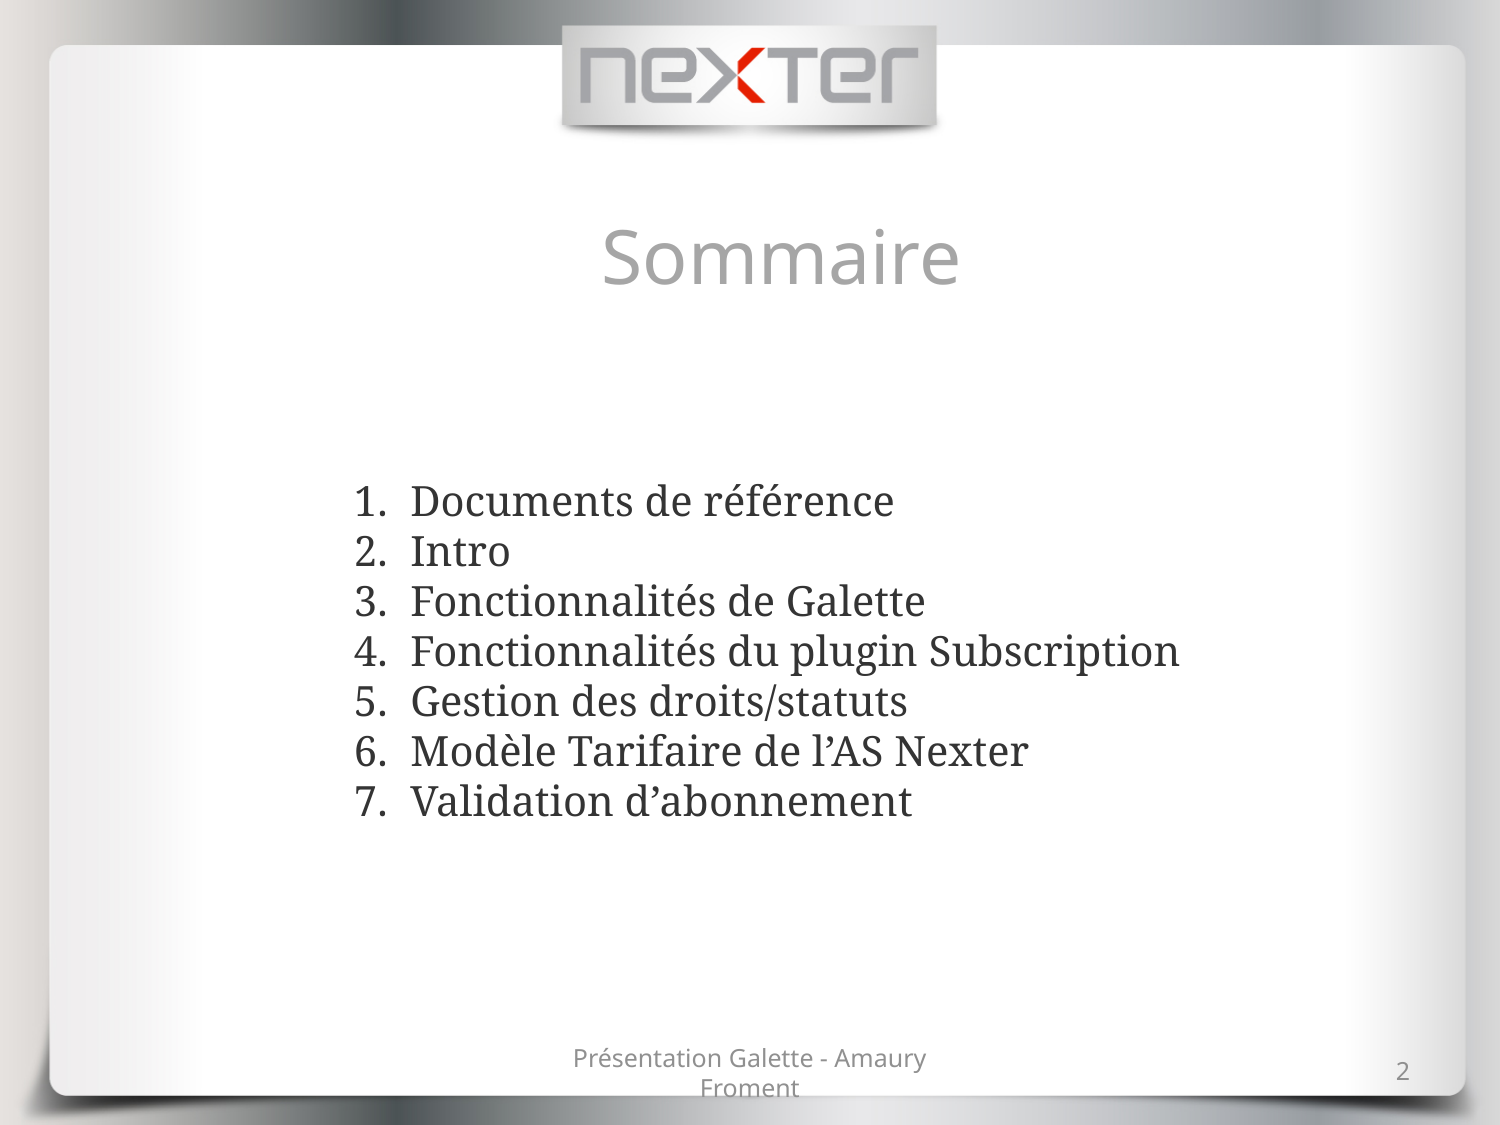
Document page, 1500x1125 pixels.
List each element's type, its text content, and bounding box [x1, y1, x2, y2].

picture [0, 0, 1500, 1125]
footer Présentation Galette - Amaury Froment [512, 1042, 988, 1103]
slide_number 2 [1074, 1042, 1425, 1103]
title Sommaire [264, 174, 1299, 335]
text_box Documents de référence Intro Fonctionnalités de Galette Fonctionnalités du plugin Subscription Gestion des droits/statuts Modèle Tarifaire de l’AS Nexter Validation d’abonnement [339, 467, 1360, 833]
